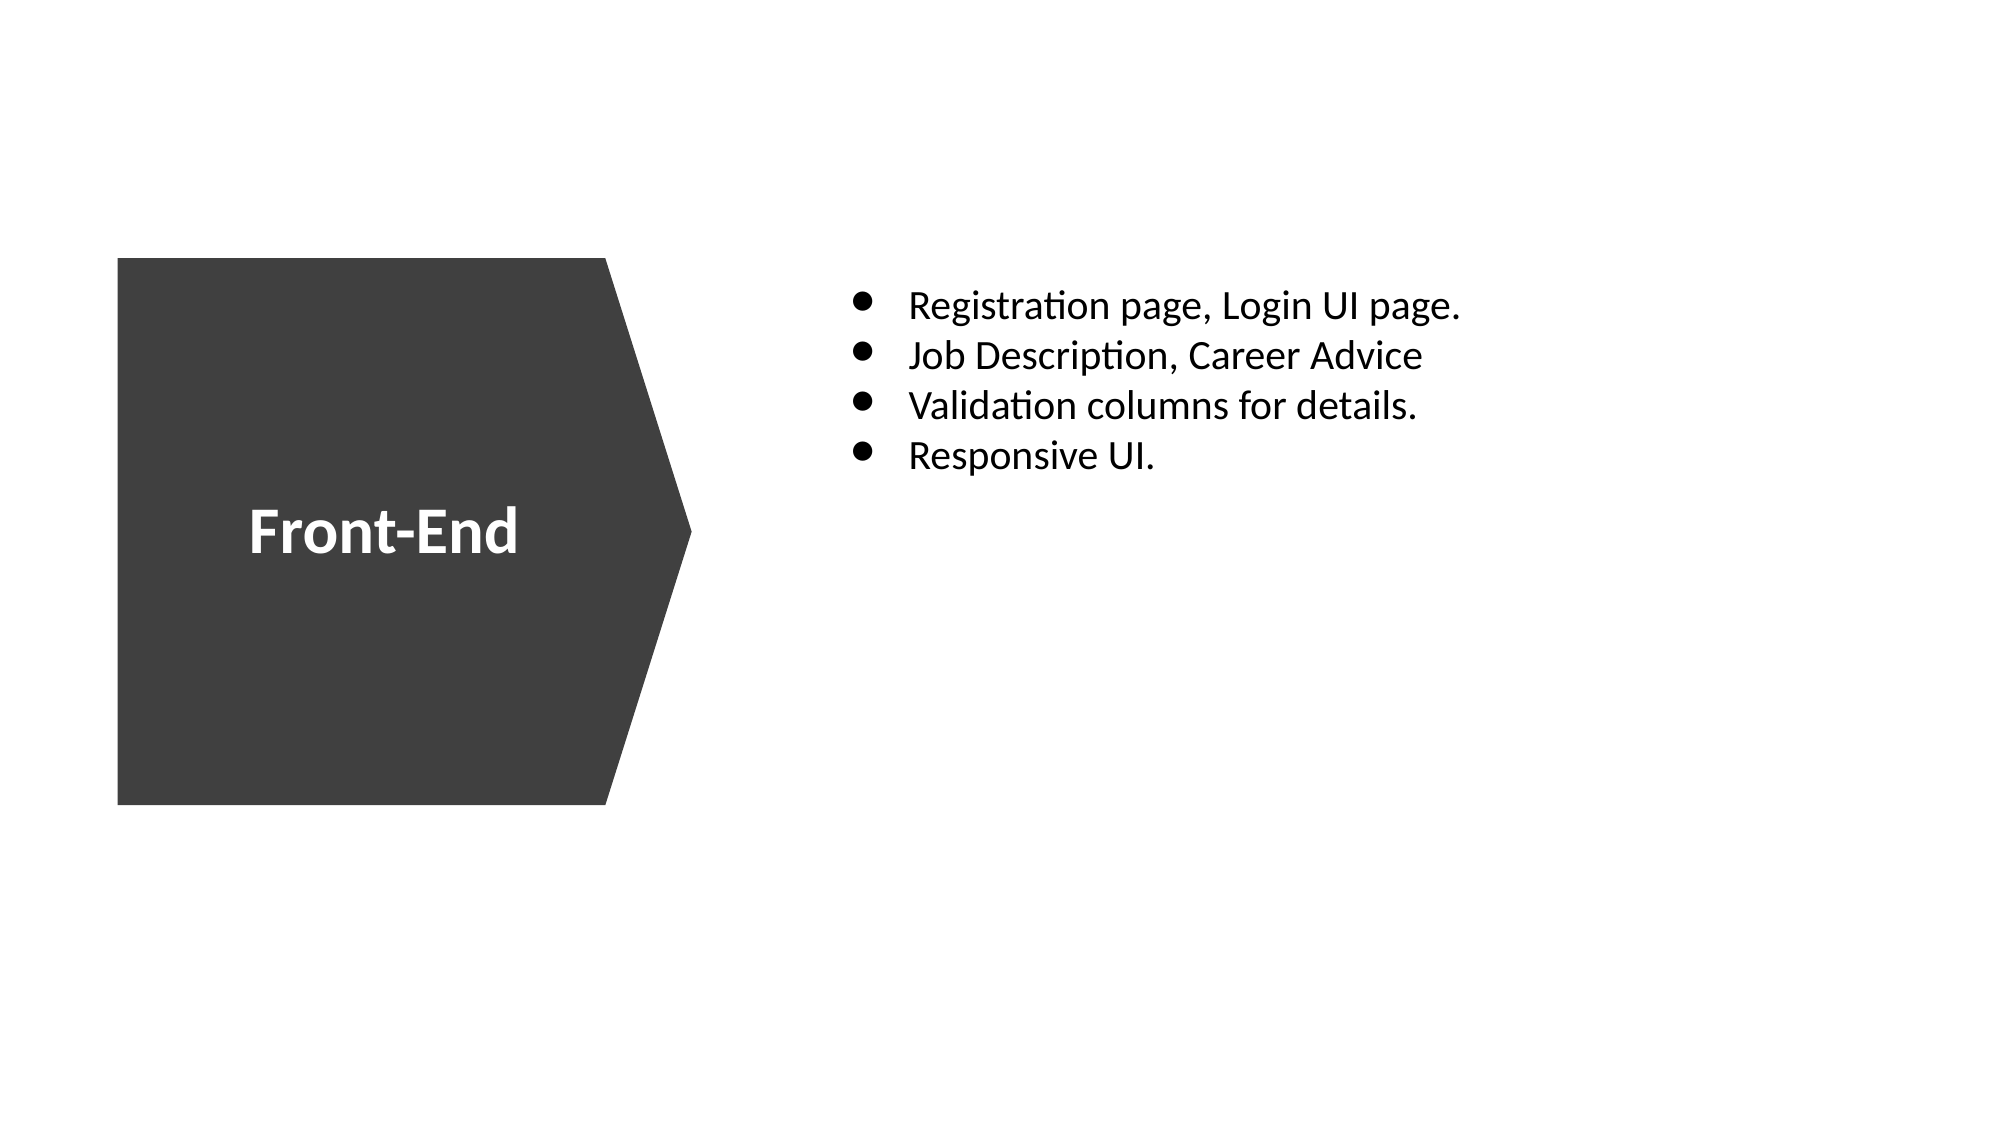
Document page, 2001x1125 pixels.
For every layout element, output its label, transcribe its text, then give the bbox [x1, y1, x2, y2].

text_box Registration page, Login UI page. Job Description, Career Advice Validation columns for details. Responsive UI. [818, 262, 1928, 810]
text_box [117, 258, 692, 806]
text_box Front-End [168, 322, 601, 741]
